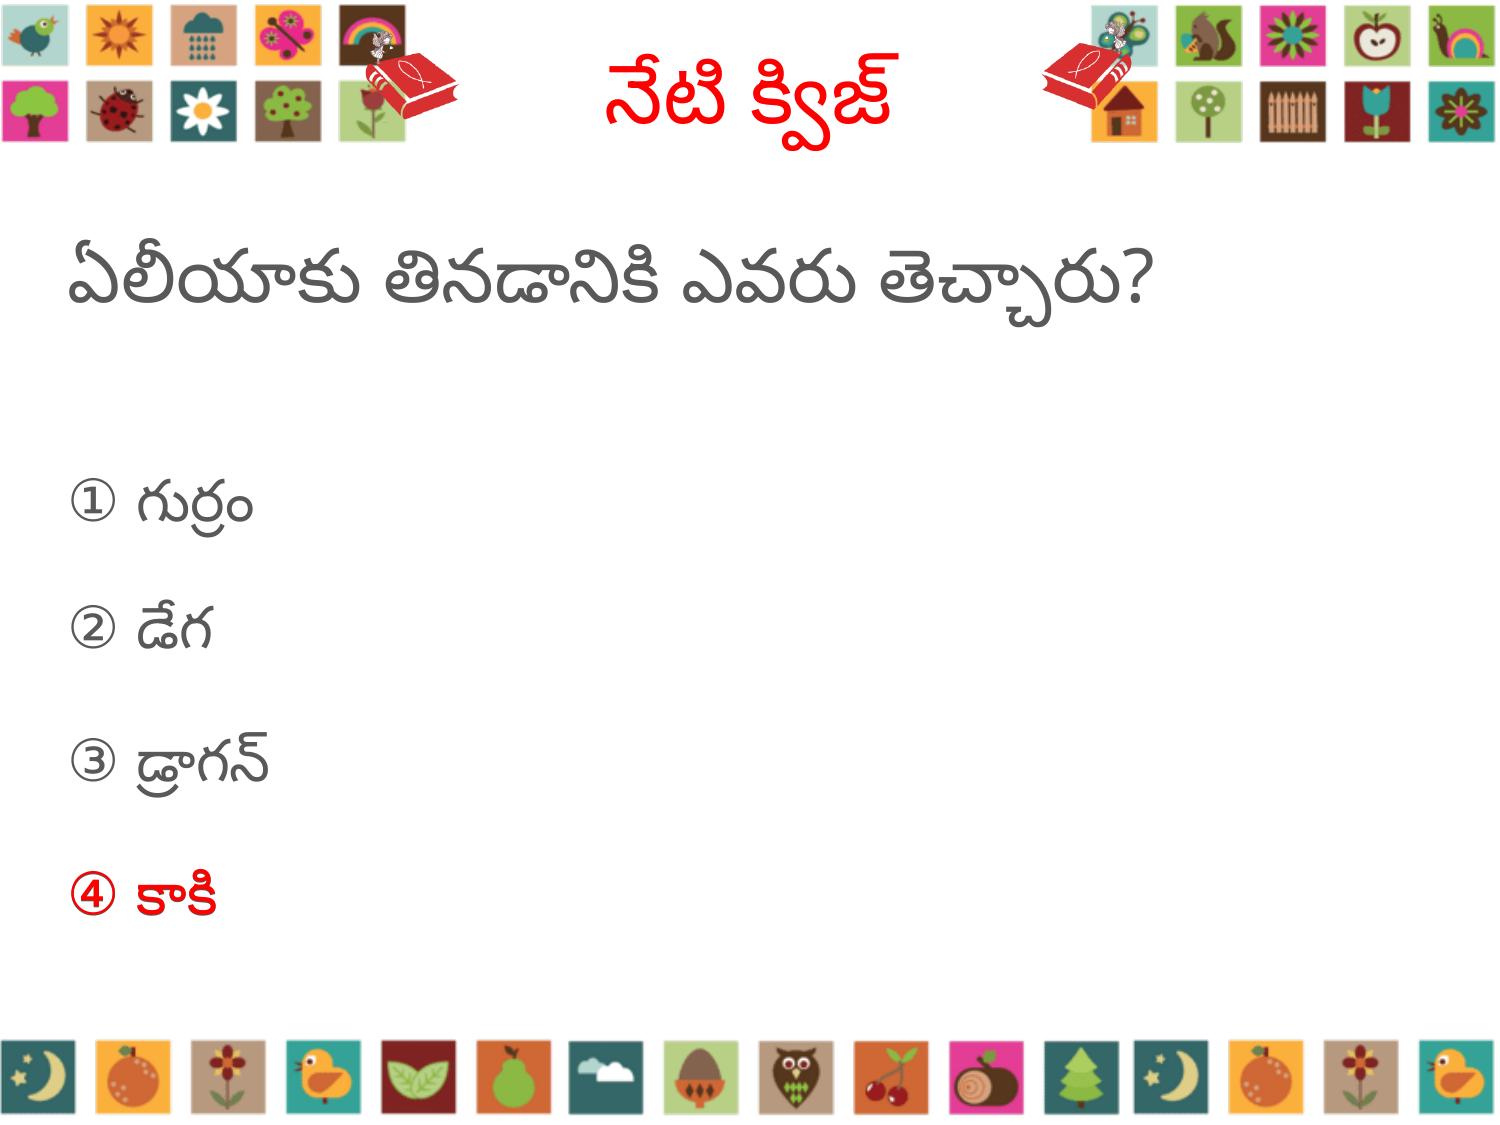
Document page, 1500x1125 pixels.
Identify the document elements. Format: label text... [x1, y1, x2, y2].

text_box ఏలీయాకు తినడానికి ఎవరు తెచ్చారు? [53, 219, 1436, 325]
text_box నేటి క్విజ్ [424, 32, 1078, 148]
text_box ② డేగ [53, 582, 1436, 668]
text_box ④ కాకి [53, 849, 1483, 934]
text_box ③ డ్రాగన్ [53, 716, 1483, 801]
picture [1009, 3, 1500, 150]
picture [0, 3, 491, 150]
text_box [0, 1028, 1500, 1118]
text_box ① గుర్రం [53, 456, 1436, 541]
